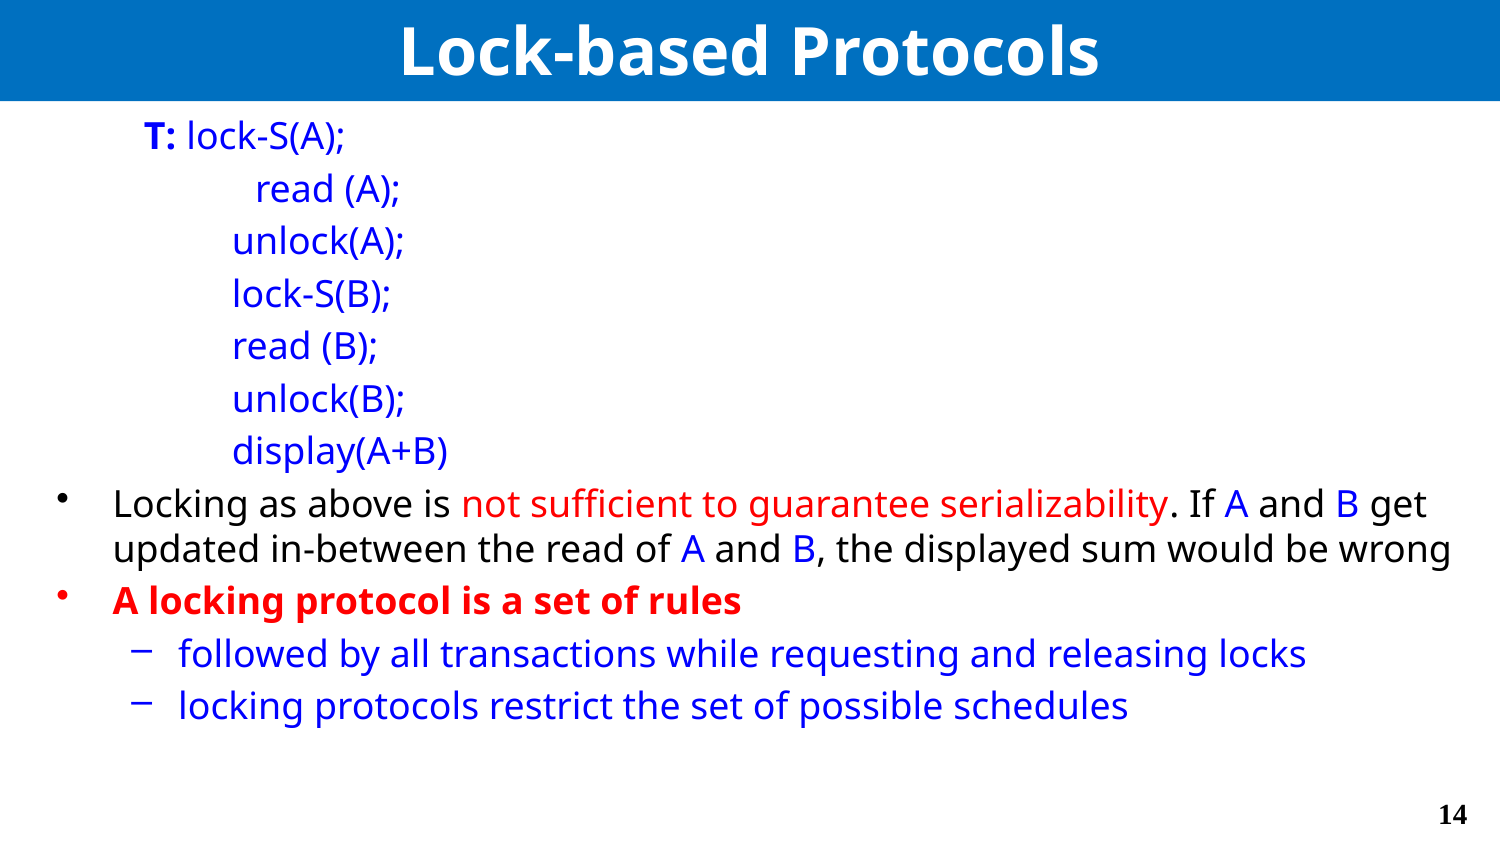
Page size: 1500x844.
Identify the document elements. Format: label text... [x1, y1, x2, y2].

list T: lock-S(A); read (A); unlock(A); lock-S(B); read (B); unlock(B); display(A+B) Locking as above is not sufficient to guarantee serializability. If A and B get updated in-between the read of A and B, the displayed sum would be wrong A locking protocol is a set of rules followed by all transactions while requesting and releasing locks locking protocols restrict the set of possible schedules [41, 104, 1483, 765]
title Lock-based Protocols [0, 0, 1500, 102]
